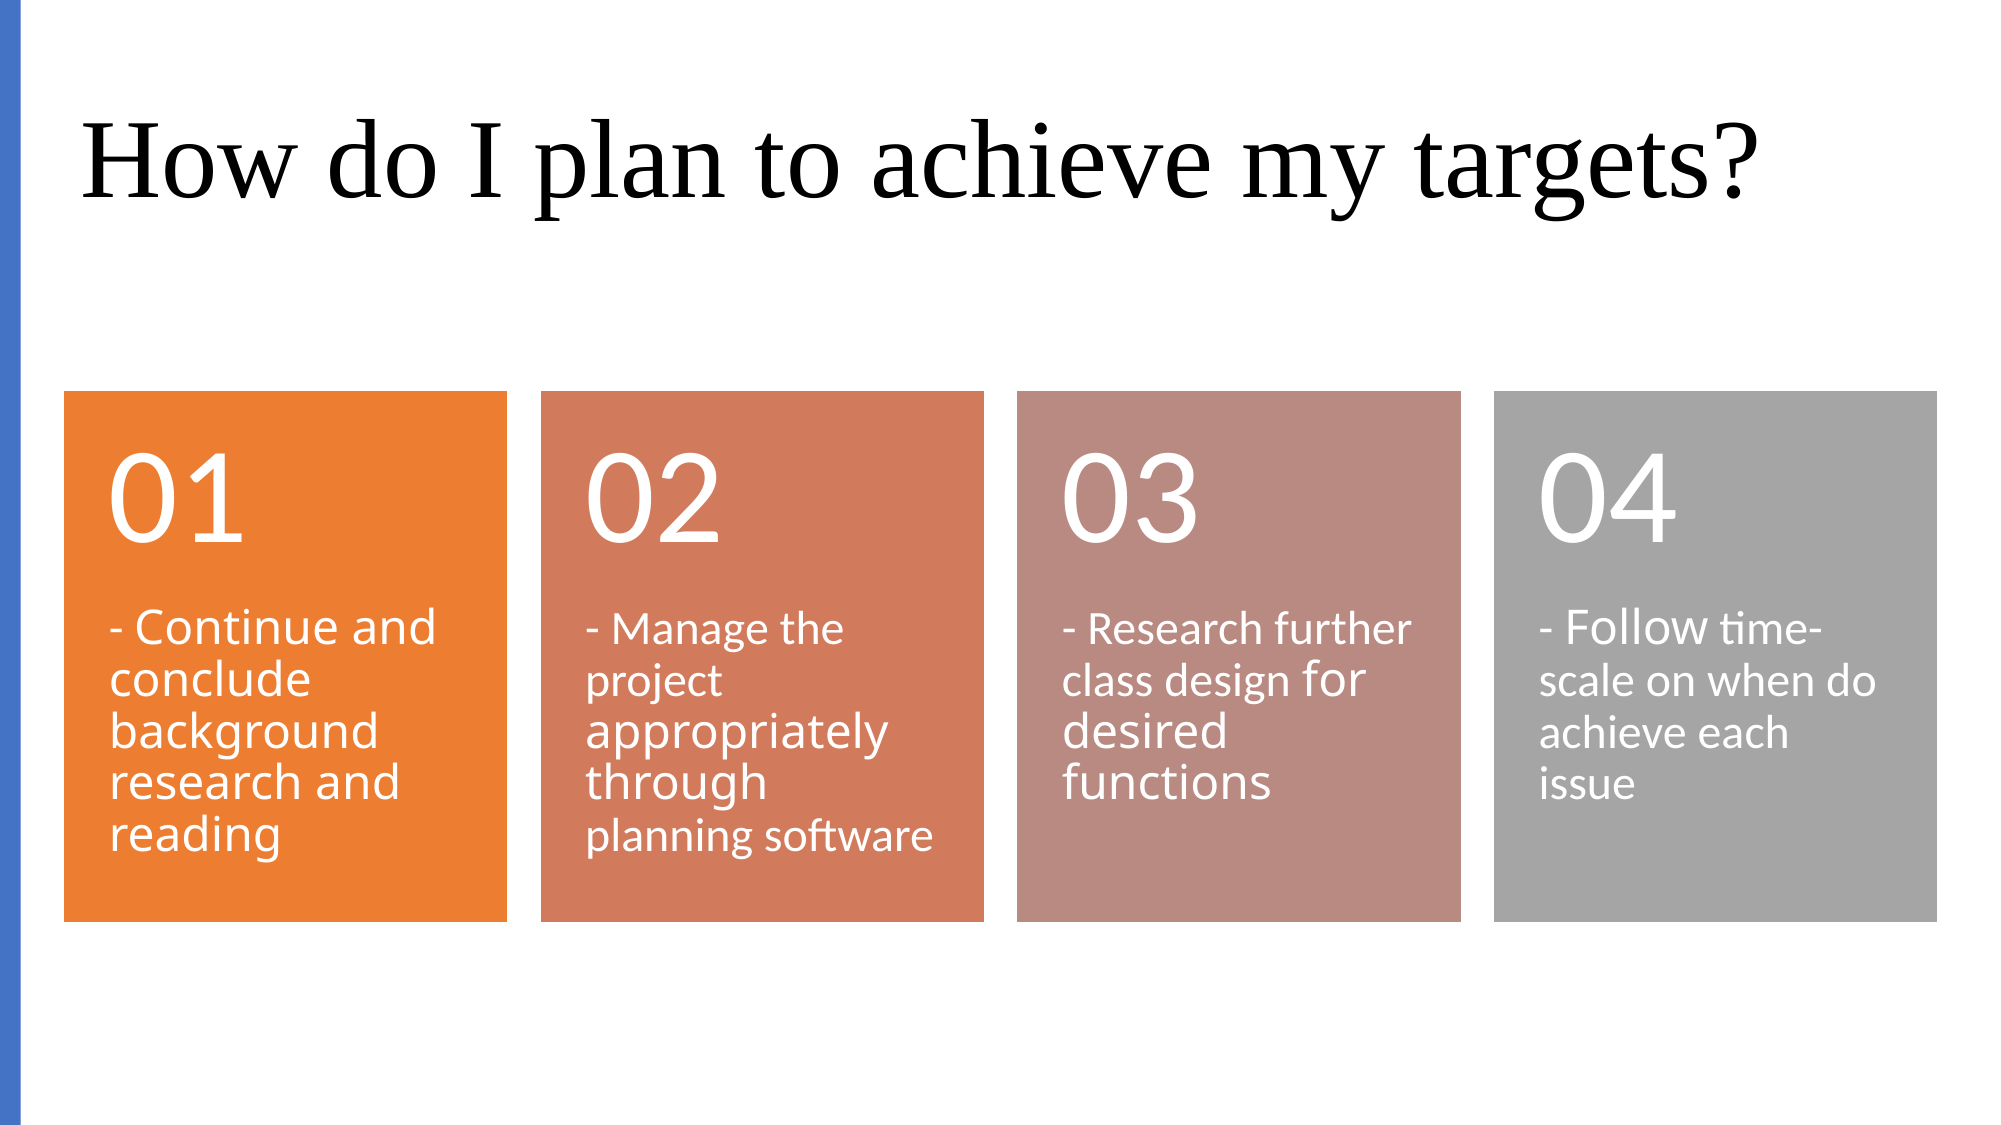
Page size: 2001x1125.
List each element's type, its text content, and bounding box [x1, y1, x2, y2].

title How do I plan to achieve my targets? [65, 52, 1937, 271]
text_box [0, 0, 21, 1125]
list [65, 299, 1937, 1014]
